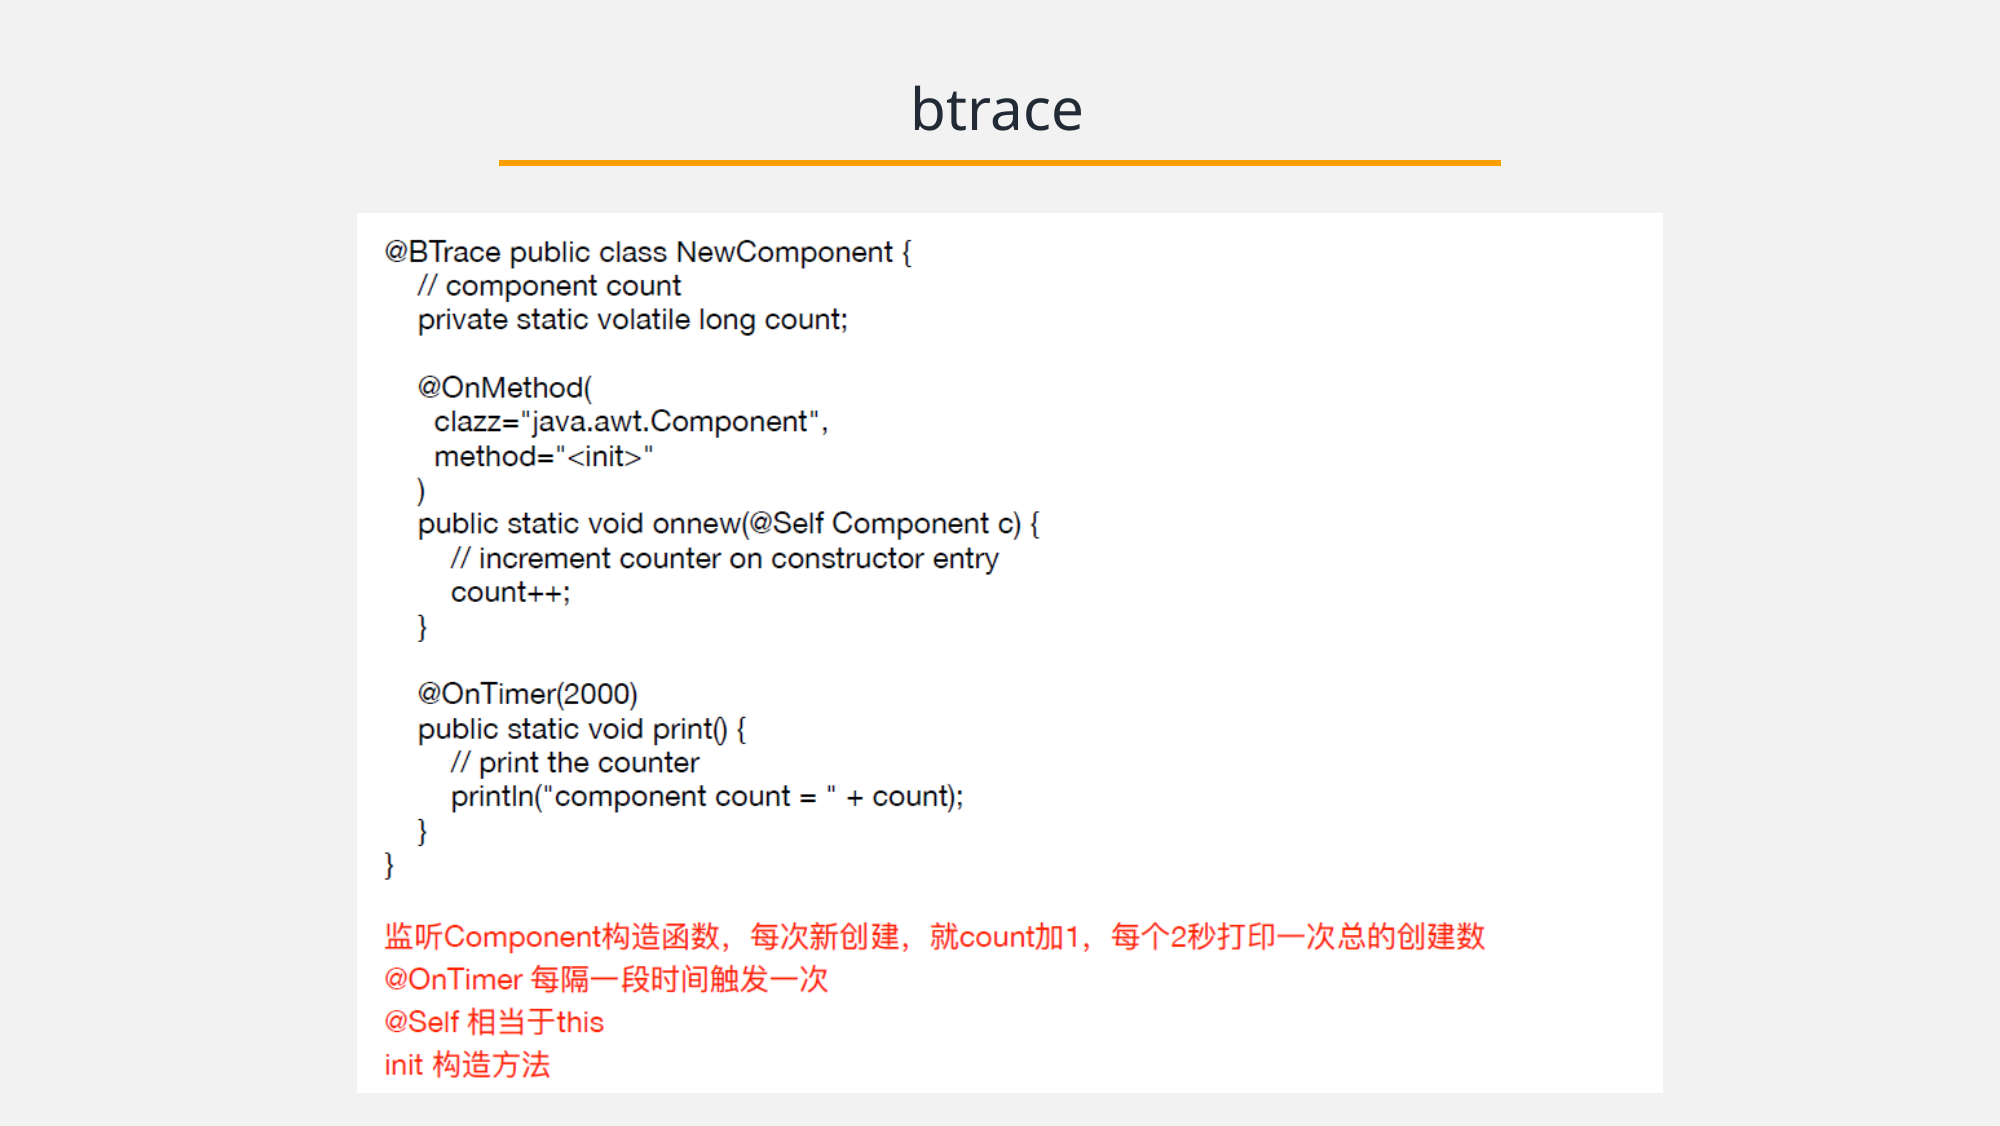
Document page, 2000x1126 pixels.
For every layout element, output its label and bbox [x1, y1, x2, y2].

picture [357, 213, 1663, 1094]
text_box [466, 72, 1528, 163]
